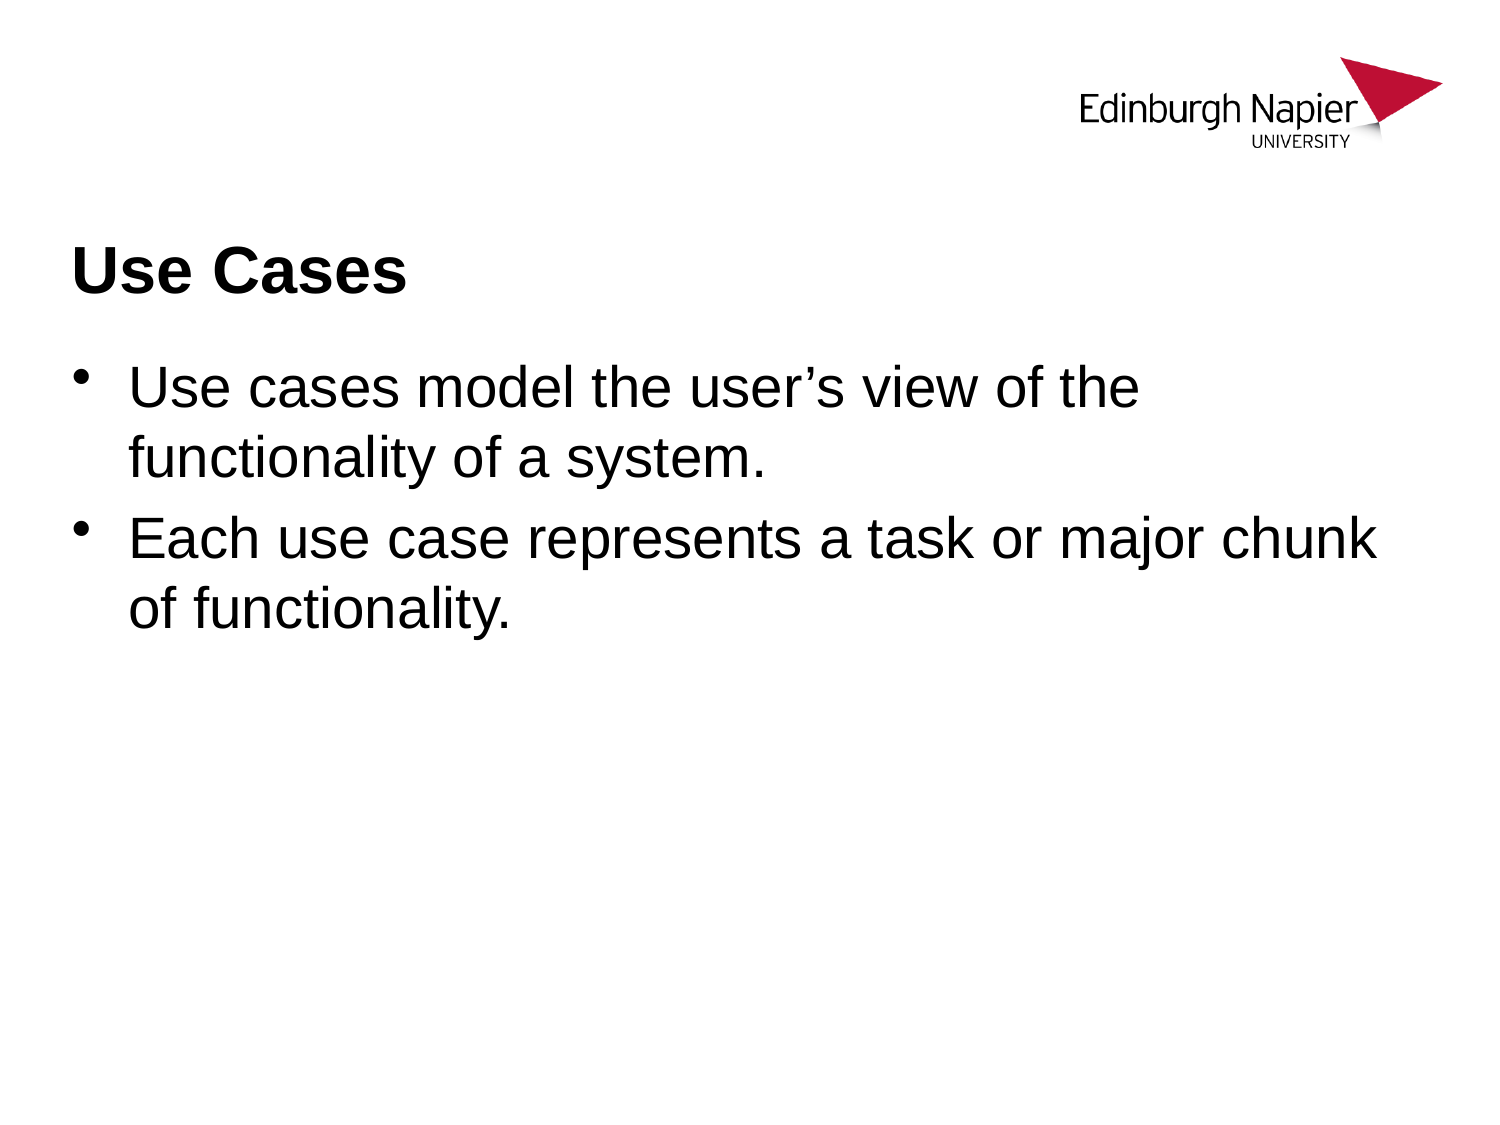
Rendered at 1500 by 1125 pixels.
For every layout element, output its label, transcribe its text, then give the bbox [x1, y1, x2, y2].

list Use cases model the user’s view of the functionality of a system. Each use case represents a task or major chunk of functionality. [56, 340, 1443, 1035]
title Use Cases [56, 209, 1443, 325]
picture [1081, 57, 1443, 148]
